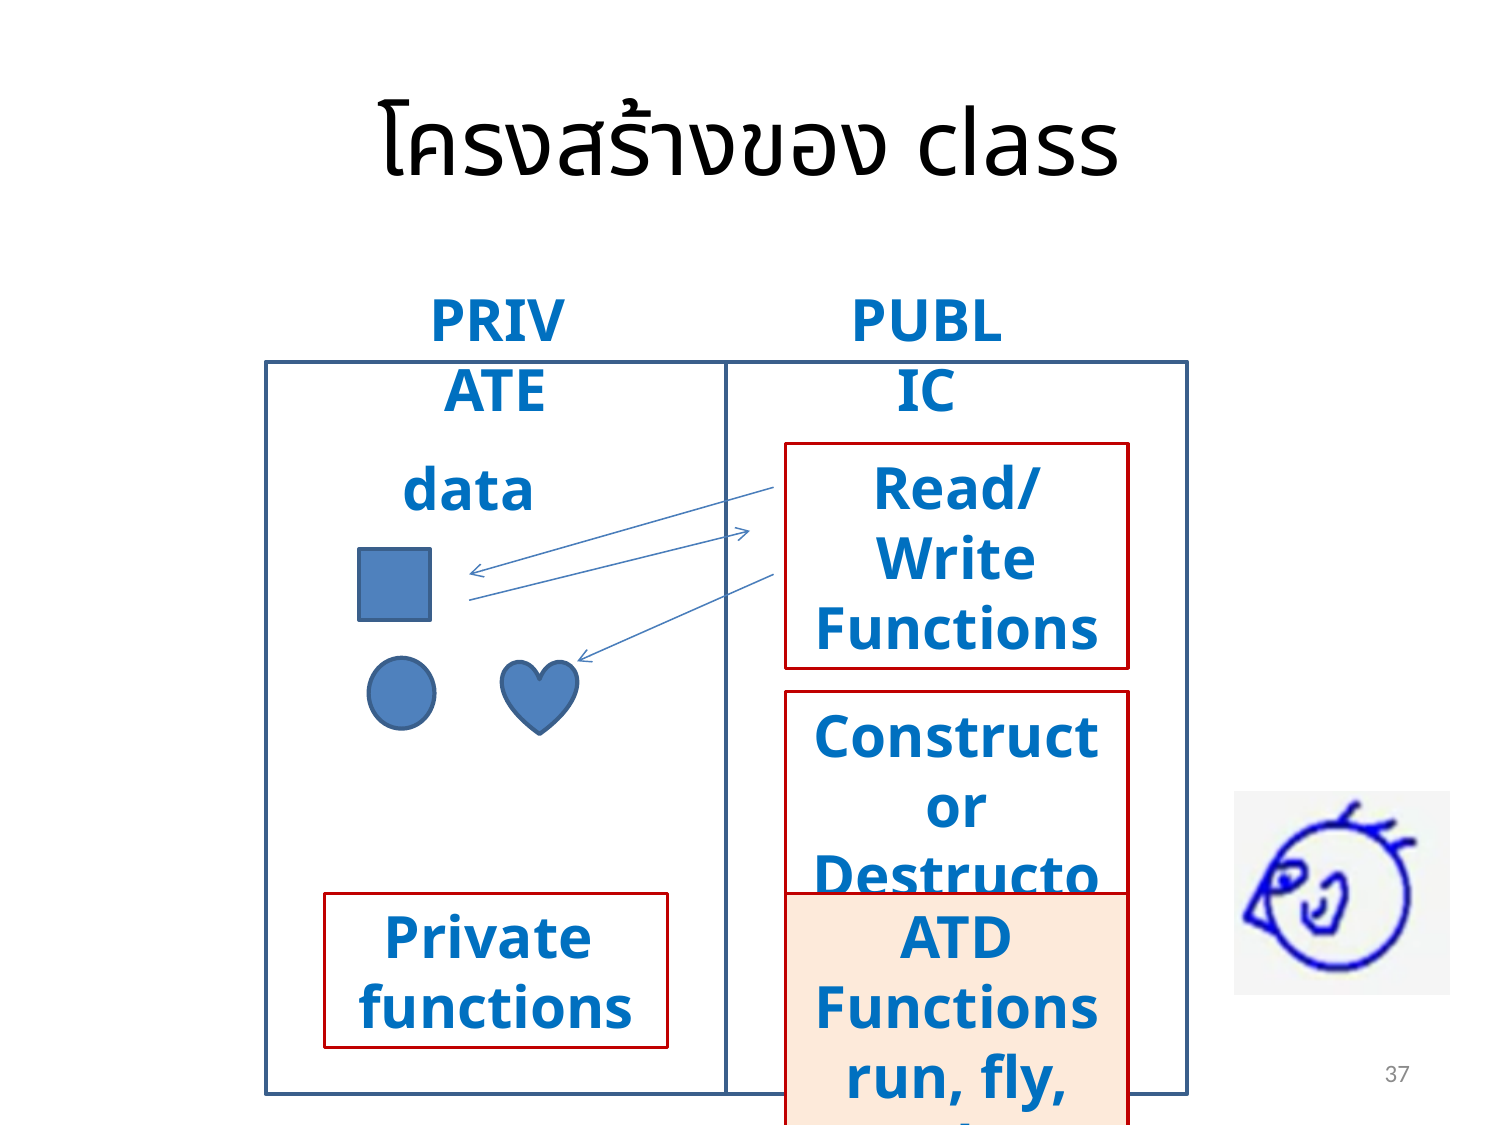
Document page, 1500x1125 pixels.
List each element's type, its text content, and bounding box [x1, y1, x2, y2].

text_box Constructor Destructor [785, 691, 1128, 893]
slide_number 37 [1074, 1042, 1425, 1103]
text_box data [374, 444, 564, 530]
text_box ATD Functions run, fly, push,… [785, 893, 1128, 1125]
text_box [357, 547, 432, 622]
text_box [264, 360, 724, 1096]
text_box PUBLIC [832, 275, 1022, 431]
text_box [724, 360, 1189, 1042]
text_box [468, 486, 774, 573]
text_box Private functions [324, 893, 668, 1048]
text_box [468, 530, 751, 601]
text_box Read/Write Functions [785, 443, 1128, 669]
picture [1234, 791, 1451, 995]
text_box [576, 573, 774, 662]
footer OOAD [512, 1042, 988, 1103]
title โครงสร้างของ class [75, 45, 1425, 233]
text_box [499, 659, 580, 736]
text_box PRIVATE [401, 275, 591, 431]
text_box [366, 655, 437, 731]
